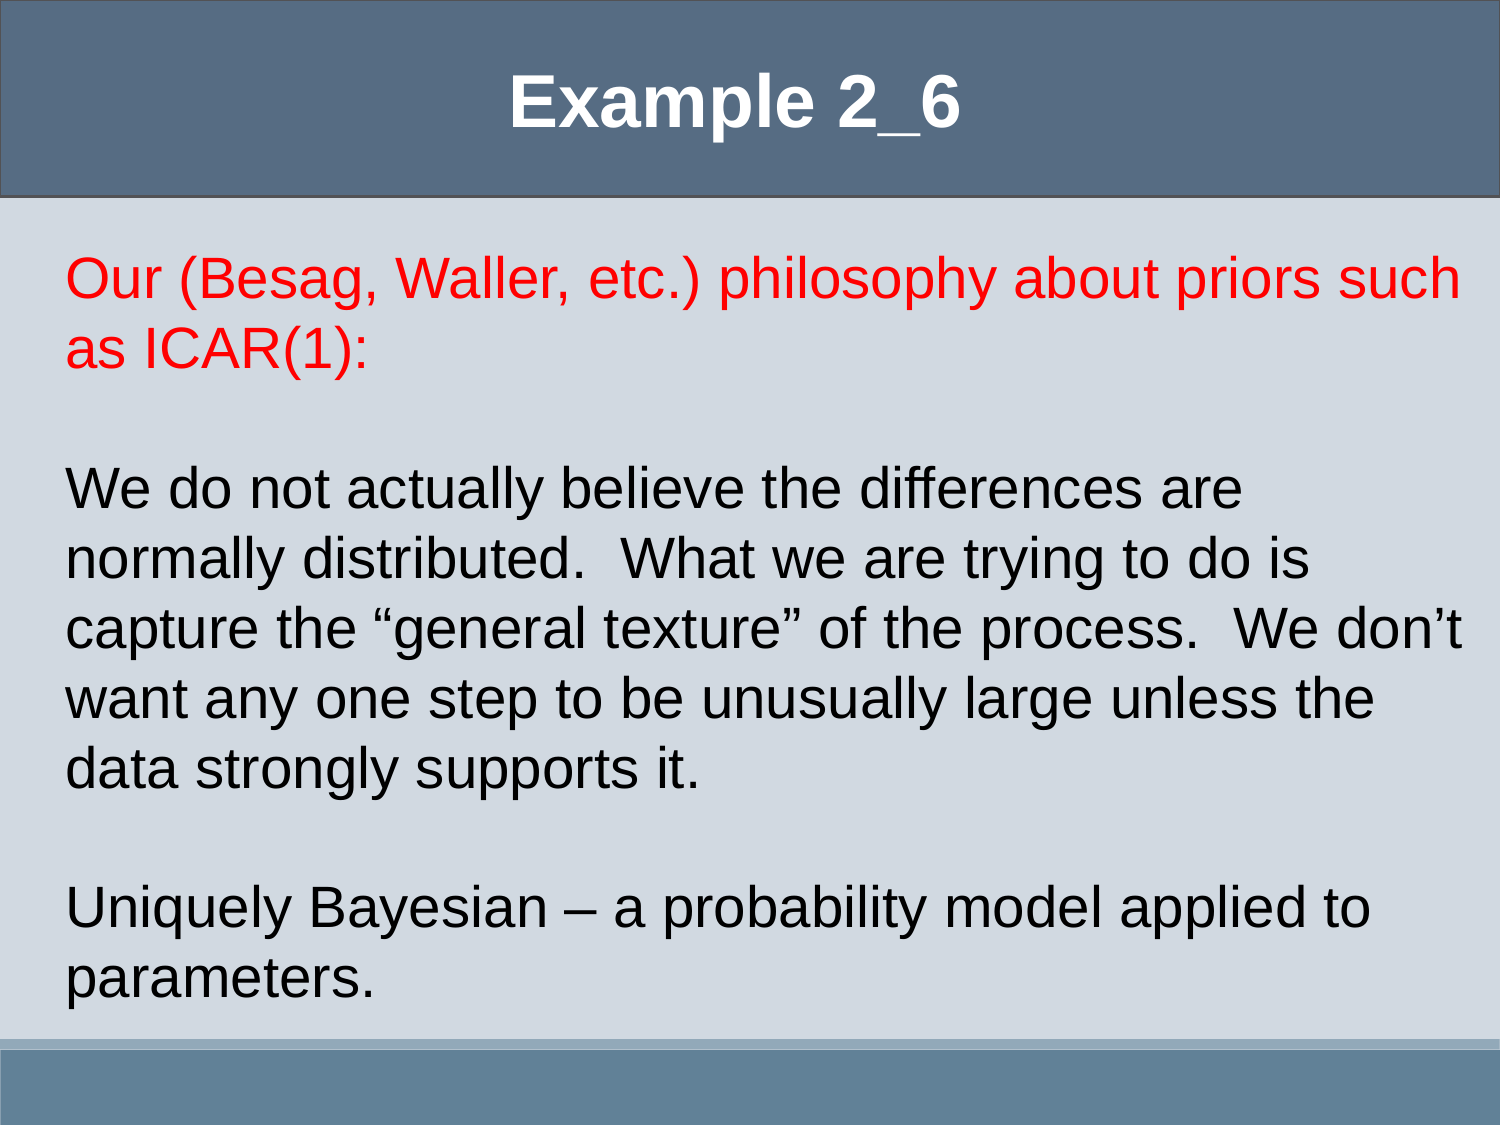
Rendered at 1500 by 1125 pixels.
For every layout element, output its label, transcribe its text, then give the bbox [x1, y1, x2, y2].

text_box Example 2_6 [120, 45, 1352, 151]
text_box Our (Besag, Waller, etc.) philosophy about priors such as ICAR(1): We do not actually believe the differences are normally distributed. What we are trying to do is capture the “general texture” of the process. We don’t want any one step to be unusually large unless the data strongly supports it. Uniquely Bayesian – a probability model applied to parameters. [50, 232, 1481, 1017]
text_box [0, 0, 1500, 198]
